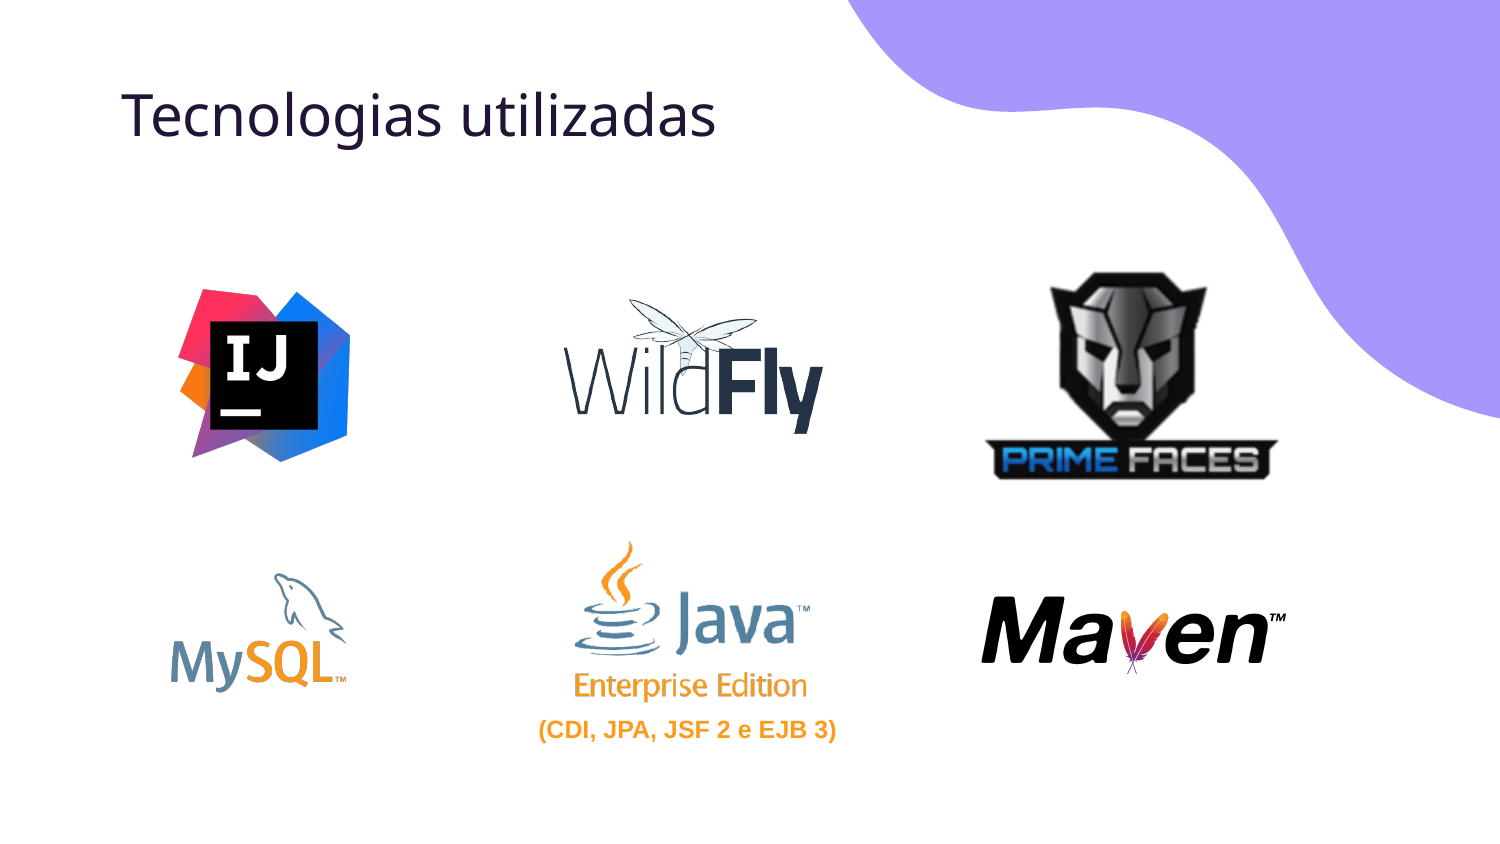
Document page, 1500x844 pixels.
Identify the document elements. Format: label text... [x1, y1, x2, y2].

picture [974, 255, 1288, 497]
text_box (CDI, JPA, JSF 2 e EJB 3) [523, 705, 862, 751]
picture [160, 564, 367, 704]
picture [177, 289, 351, 463]
title Tecnologias utilizadas [106, 63, 1346, 158]
picture [574, 533, 811, 707]
picture [557, 295, 827, 437]
picture [974, 594, 1288, 674]
